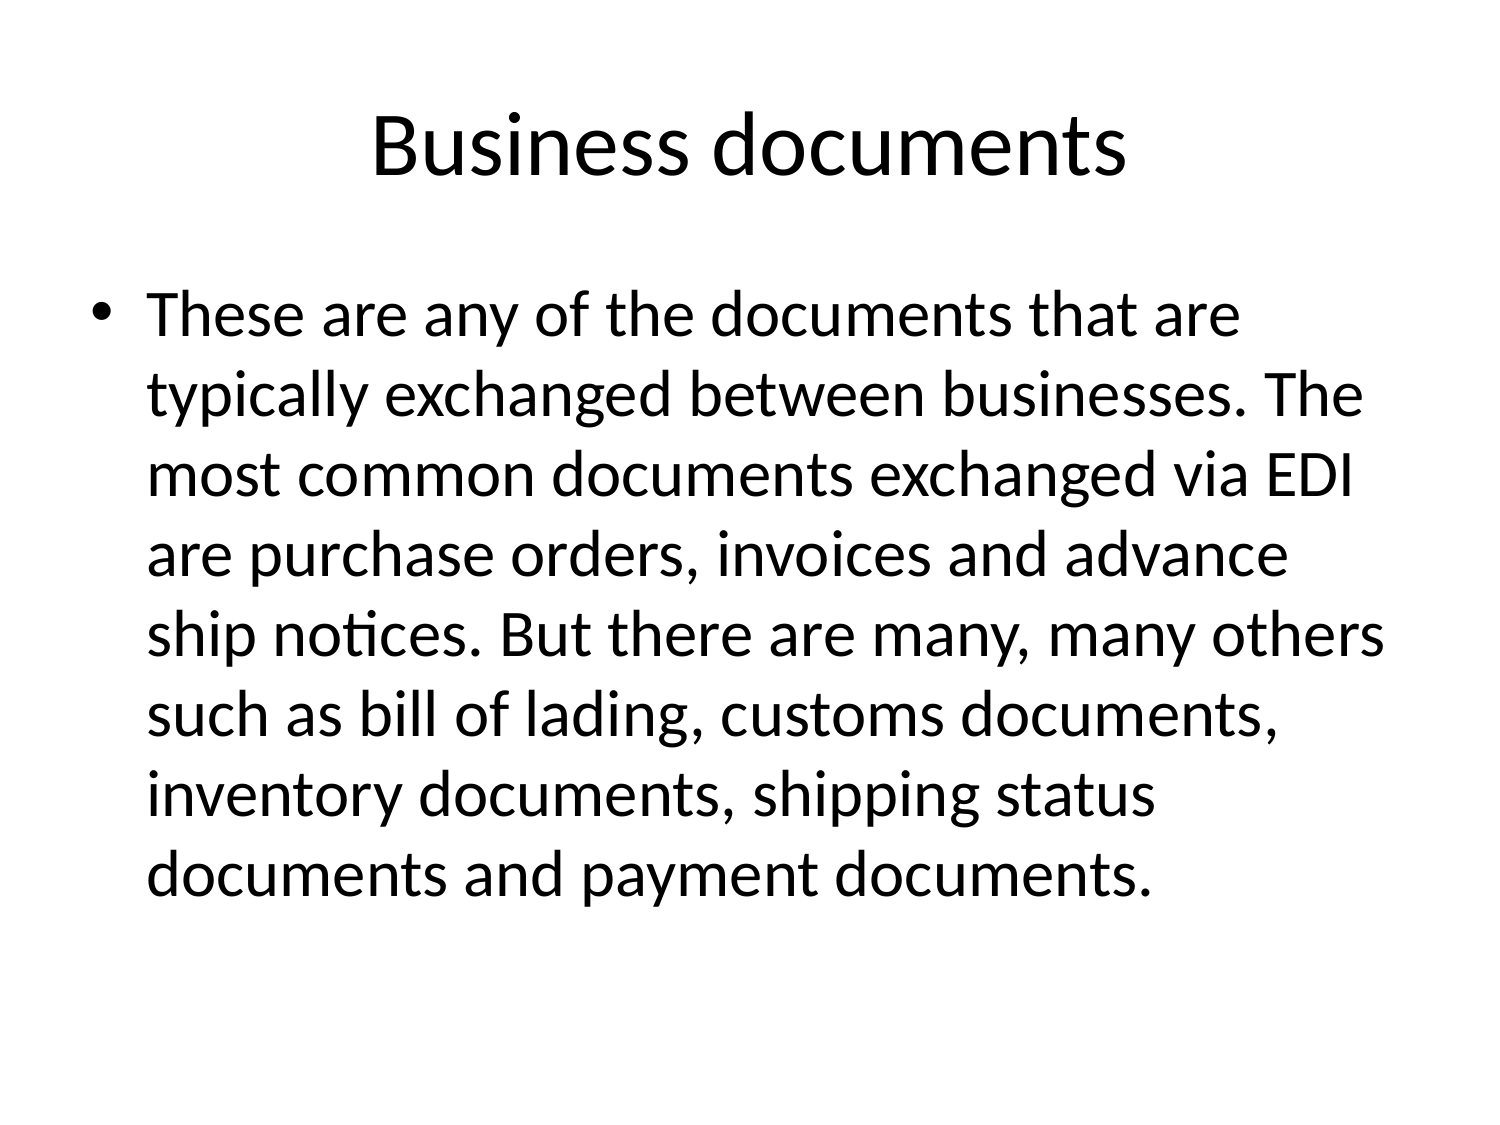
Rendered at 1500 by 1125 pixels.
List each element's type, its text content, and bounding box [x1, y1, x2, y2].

title Business documents [75, 45, 1425, 233]
list These are any of the documents that are typically exchanged between businesses. The most common documents exchanged via EDI are purchase orders, invoices and advance ship notices. But there are many, many others such as bill of lading, customs documents, inventory documents, shipping status documents and payment documents. [75, 262, 1425, 1005]
